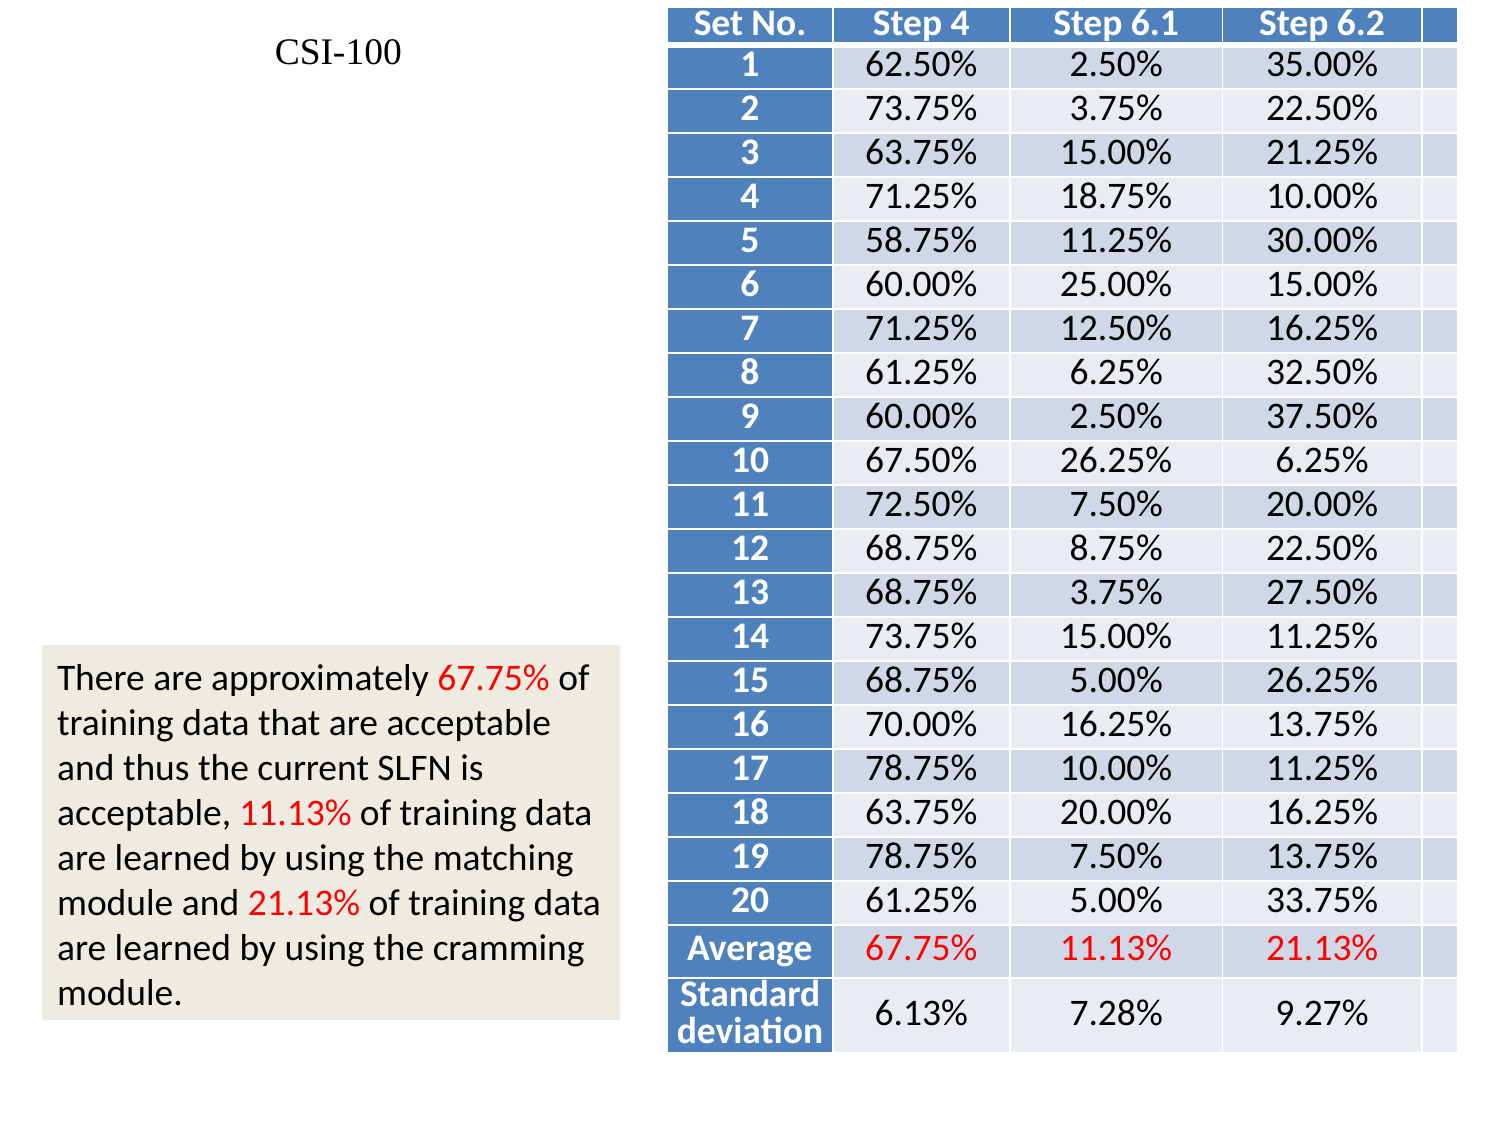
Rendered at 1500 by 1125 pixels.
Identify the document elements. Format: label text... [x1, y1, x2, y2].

table_cell Standard deviation [668, 979, 832, 1052]
table_cell 6.25% [1011, 354, 1222, 396]
table_cell 37.50% [1223, 398, 1421, 440]
table_cell 25.00% [1011, 266, 1222, 308]
table_cell 18.75% [1011, 178, 1222, 220]
table_cell 70.00% [834, 706, 1009, 748]
table_cell 3.75% [1011, 574, 1222, 616]
table_cell [1423, 618, 1457, 660]
table_cell 63.75% [834, 794, 1009, 836]
table_cell [1423, 398, 1457, 440]
table_cell [1423, 442, 1457, 484]
table_cell 78.75% [834, 838, 1009, 880]
table_cell 8.75% [1011, 530, 1222, 572]
table_cell 10.00% [1223, 178, 1421, 220]
table_cell [1423, 266, 1457, 308]
table_cell 15.00% [1223, 266, 1421, 308]
table_cell 73.75% [834, 90, 1009, 132]
table_header [1423, 8, 1457, 42]
table_cell 19 [668, 838, 832, 880]
table_cell 8 [668, 354, 832, 396]
table_cell 20.00% [1223, 486, 1421, 528]
table_cell 11.13% [1011, 926, 1222, 977]
table_cell Average [668, 926, 832, 977]
table_cell [1423, 750, 1457, 792]
table_cell [1423, 706, 1457, 748]
table_cell 2 [668, 90, 832, 132]
table_cell 26.25% [1011, 442, 1222, 484]
table_cell 13.75% [1223, 706, 1421, 748]
table_cell 67.75% [834, 926, 1009, 977]
text_box There are approximately 67.75% of training data that are acceptable and thus the current SLFN is acceptable, 11.13% of training data are learned by using the matching module and 21.13% of training data are learned by using the cramming module. [42, 645, 621, 1020]
table_cell 20.00% [1011, 794, 1222, 836]
table_cell [1423, 838, 1457, 880]
table_cell [1423, 90, 1457, 132]
table_cell [1423, 926, 1457, 977]
table_cell [1423, 48, 1457, 88]
table_cell 5.00% [1011, 882, 1222, 924]
table_cell 61.25% [834, 882, 1009, 924]
table_cell 11.25% [1223, 750, 1421, 792]
table_cell 11 [668, 486, 832, 528]
table_cell [1423, 882, 1457, 924]
table_cell [1423, 979, 1457, 1052]
table_cell 13 [668, 574, 832, 616]
table_cell 22.50% [1223, 530, 1421, 572]
table_cell 16.25% [1011, 706, 1222, 748]
table_header Step 6.1 [1011, 8, 1222, 42]
table_cell 7.50% [1011, 486, 1222, 528]
table_cell [1423, 530, 1457, 572]
table_cell 15 [668, 662, 832, 704]
table_cell 6.13% [834, 979, 1009, 1052]
table_cell 16.25% [1223, 794, 1421, 836]
table_cell 71.25% [834, 178, 1009, 220]
table_cell 33.75% [1223, 882, 1421, 924]
table_cell [1423, 134, 1457, 176]
table_cell 9 [668, 398, 832, 440]
table_cell 27.50% [1223, 574, 1421, 616]
table_cell 10.00% [1011, 750, 1222, 792]
table_cell 62.50% [834, 48, 1009, 88]
table_cell 6.25% [1223, 442, 1421, 484]
table_cell 11.25% [1011, 222, 1222, 264]
table_cell 17 [668, 750, 832, 792]
table_cell 71.25% [834, 310, 1009, 352]
table_cell 6 [668, 266, 832, 308]
table_cell 26.25% [1223, 662, 1421, 704]
table_cell 7.28% [1011, 979, 1222, 1052]
table_cell [1423, 178, 1457, 220]
text_box CSI-100 [42, 19, 635, 90]
table_cell 20 [668, 882, 832, 924]
table_cell 2.50% [1011, 48, 1222, 88]
table_cell 7 [668, 310, 832, 352]
table_cell 12.50% [1011, 310, 1222, 352]
table_cell [1423, 354, 1457, 396]
table_cell 11.25% [1223, 618, 1421, 660]
table_cell 22.50% [1223, 90, 1421, 132]
table_cell 30.00% [1223, 222, 1421, 264]
table_cell 15.00% [1011, 618, 1222, 660]
table_cell 5.00% [1011, 662, 1222, 704]
table_header Step 6.2 [1223, 8, 1421, 42]
table_cell [1423, 486, 1457, 528]
table_cell 9.27% [1223, 979, 1421, 1052]
table_cell [1423, 310, 1457, 352]
table_cell 12 [668, 530, 832, 572]
table_cell 2.50% [1011, 398, 1222, 440]
table_cell 68.75% [834, 530, 1009, 572]
table_cell [1423, 574, 1457, 616]
table_cell 4 [668, 178, 832, 220]
table_cell 7.50% [1011, 838, 1222, 880]
table_cell 21.25% [1223, 134, 1421, 176]
table_cell 68.75% [834, 662, 1009, 704]
table_cell 60.00% [834, 398, 1009, 440]
table_cell 16.25% [1223, 310, 1421, 352]
table_cell 78.75% [834, 750, 1009, 792]
table_cell 3 [668, 134, 832, 176]
table_cell 63.75% [834, 134, 1009, 176]
table_cell 3.75% [1011, 90, 1222, 132]
table_cell [1423, 662, 1457, 704]
table_cell 14 [668, 618, 832, 660]
table_header Set No. [668, 8, 832, 42]
table_cell 60.00% [834, 266, 1009, 308]
table_cell 73.75% [834, 618, 1009, 660]
table_cell 16 [668, 706, 832, 748]
table_cell 68.75% [834, 574, 1009, 616]
table_cell 58.75% [834, 222, 1009, 264]
table_cell 32.50% [1223, 354, 1421, 396]
table_cell 21.13% [1223, 926, 1421, 977]
table_cell 5 [668, 222, 832, 264]
table_header Step 4 [834, 8, 1009, 42]
table_cell 1 [668, 48, 832, 88]
table_cell 61.25% [834, 354, 1009, 396]
table_cell 67.50% [834, 442, 1009, 484]
table_cell 35.00% [1223, 48, 1421, 88]
table_cell [1423, 794, 1457, 836]
table_cell 10 [668, 442, 832, 484]
table_cell 72.50% [834, 486, 1009, 528]
table_cell 13.75% [1223, 838, 1421, 880]
table_cell 18 [668, 794, 832, 836]
table_cell [1423, 222, 1457, 264]
table_cell 15.00% [1011, 134, 1222, 176]
